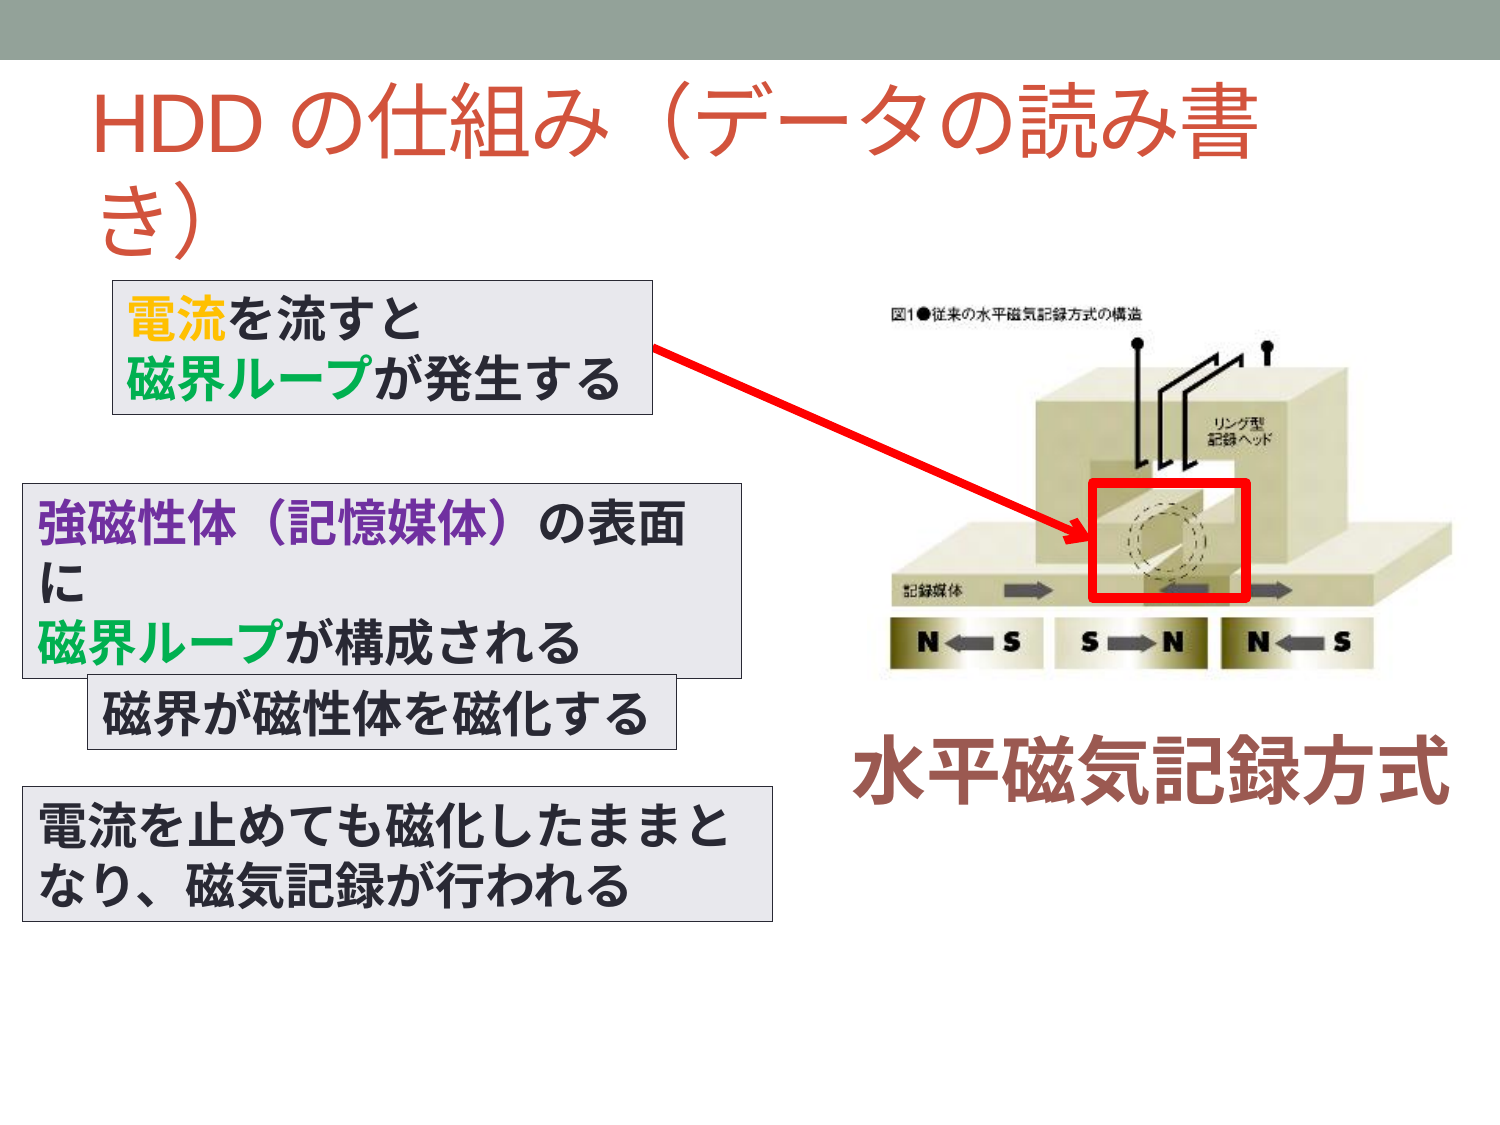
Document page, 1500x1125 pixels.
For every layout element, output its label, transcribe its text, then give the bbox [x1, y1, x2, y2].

text_box 水平磁気記録方式 [836, 715, 1467, 821]
text_box 電流を止めても磁化したままとなり、磁気記録が行われる [22, 786, 773, 922]
title HDDの仕組み（データの読み書き） [75, 87, 1425, 250]
text_box 電流を流すと 磁界ループが発生する [112, 280, 653, 415]
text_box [652, 347, 1093, 541]
picture [867, 279, 1472, 689]
text_box 磁界が磁性体を磁化する [87, 674, 677, 750]
text_box 強磁性体（記憶媒体）の表面に 磁界ループが構成される [22, 483, 742, 679]
